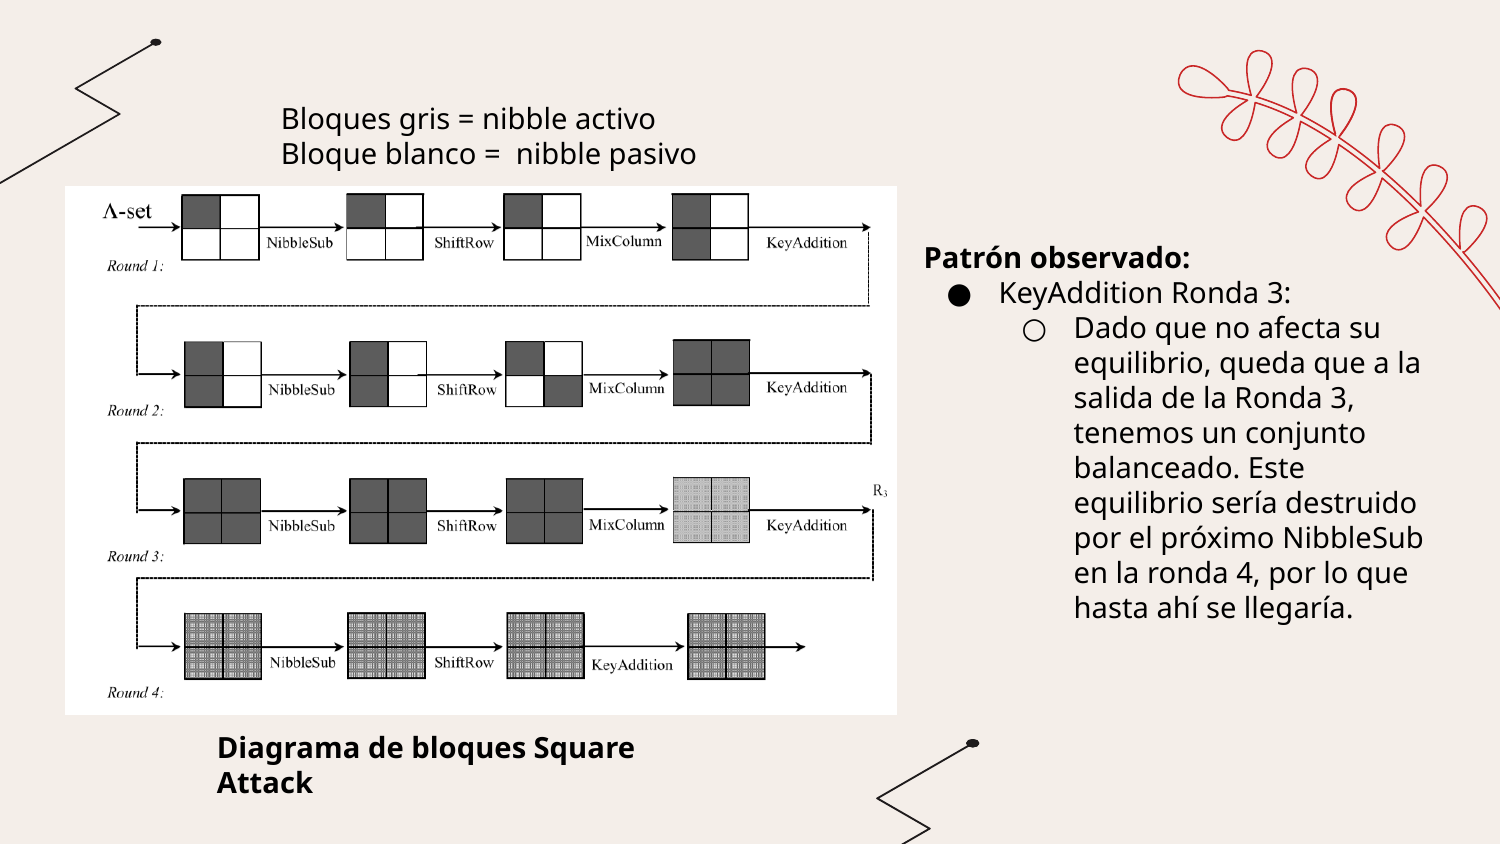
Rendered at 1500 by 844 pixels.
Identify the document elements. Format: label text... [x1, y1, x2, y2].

text_box Bloques gris = nibble activo Bloque blanco = nibble pasivo [265, 85, 810, 184]
text_box Diagrama de bloques Square Attack [201, 723, 746, 815]
text_box Patrón observado: KeyAddition Ronda 3: Dado que no afecta su equilibrio, queda que a la salida de la Ronda 3, tenemos un conjunto balanceado. Este equilibrio sería destruido por el próximo NibbleSub en la ronda 4, por lo que hasta ahí se llegaría. [908, 224, 1453, 674]
picture [65, 186, 897, 715]
